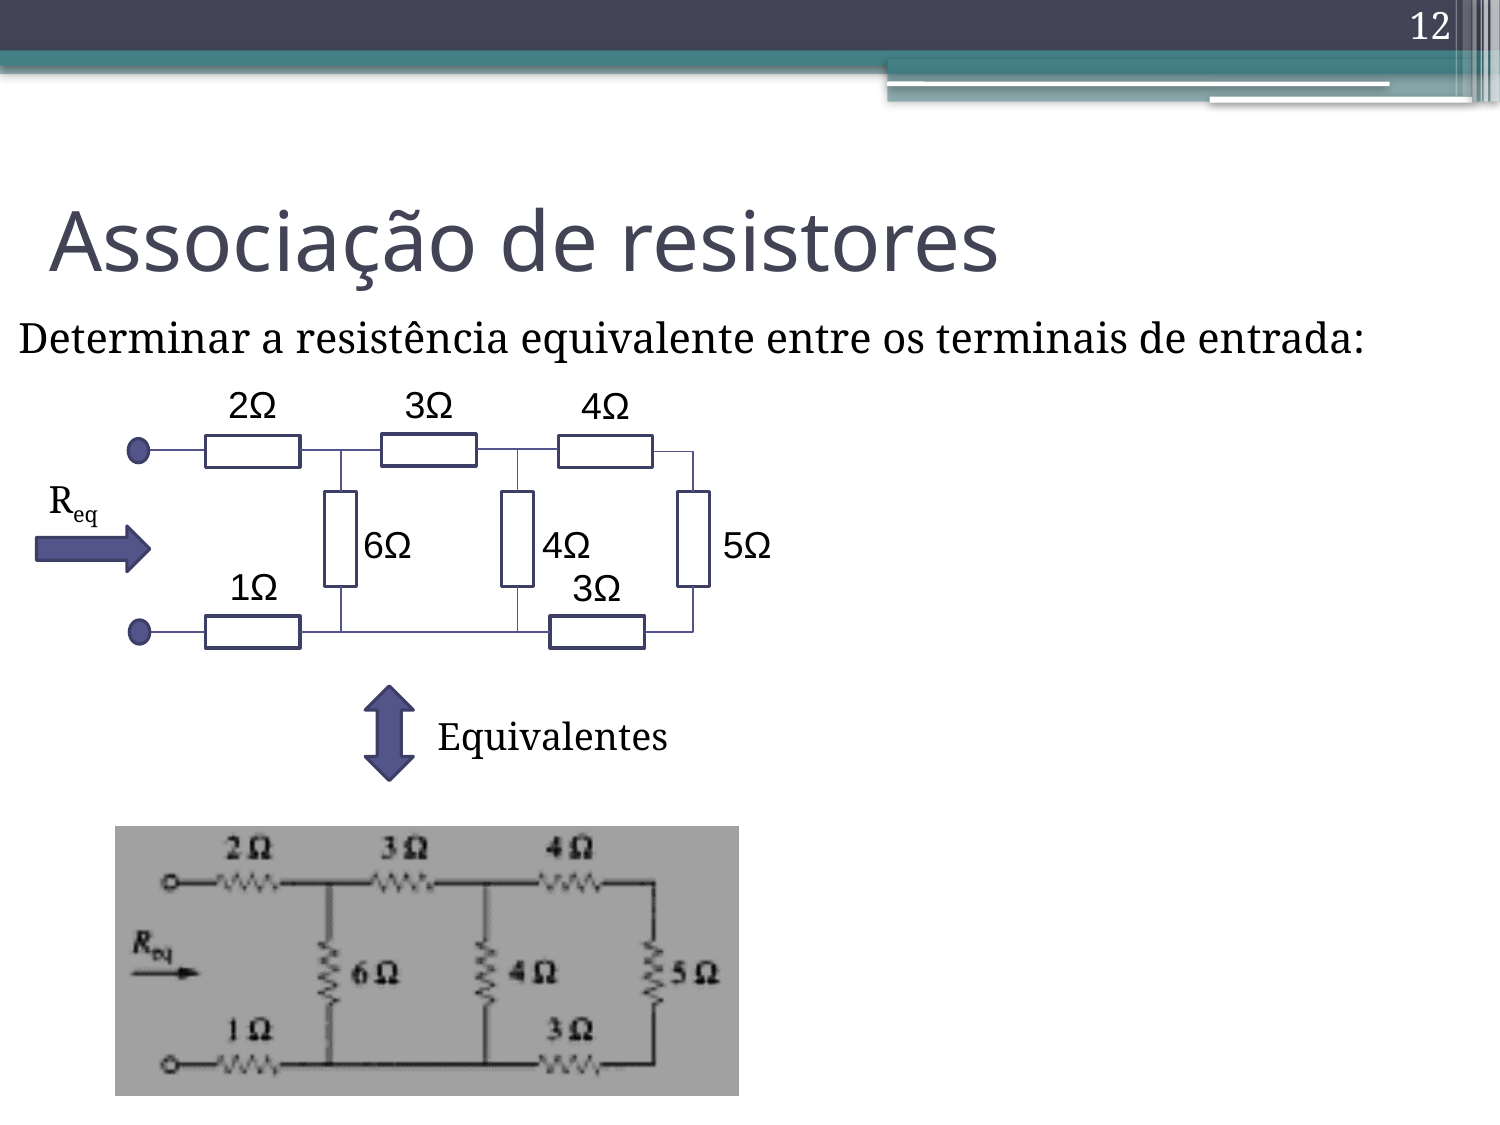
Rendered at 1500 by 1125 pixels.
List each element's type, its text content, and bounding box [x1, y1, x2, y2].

text_box [557, 434, 654, 469]
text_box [299, 586, 518, 630]
text_box 4Ω [527, 513, 606, 573]
picture [114, 825, 740, 1096]
slide_number 12 [1341, 0, 1466, 61]
text_box Req [33, 468, 113, 535]
text_box 4Ω [566, 374, 645, 435]
text_box [204, 614, 302, 650]
text_box [204, 434, 302, 469]
text_box 1Ω [214, 555, 294, 616]
text_box [323, 490, 358, 583]
text_box [127, 618, 152, 646]
text_box Equivalentes [422, 705, 684, 766]
text_box 5Ω [708, 513, 787, 573]
text_box 2Ω [213, 373, 292, 434]
text_box 3Ω [389, 373, 469, 434]
text_box [676, 490, 711, 588]
text_box 3Ω [557, 556, 637, 617]
text_box 6Ω [348, 513, 427, 573]
text_box Determinar a resistência equivalente entre os terminais de entrada: [3, 304, 1380, 370]
title Associação de resistores [35, 156, 1329, 304]
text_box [644, 586, 694, 633]
text_box [126, 436, 150, 465]
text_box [652, 451, 694, 492]
text_box [380, 432, 478, 468]
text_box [299, 631, 551, 635]
text_box [363, 684, 415, 782]
text_box [548, 614, 646, 650]
text_box [34, 524, 151, 574]
text_box [500, 490, 535, 588]
